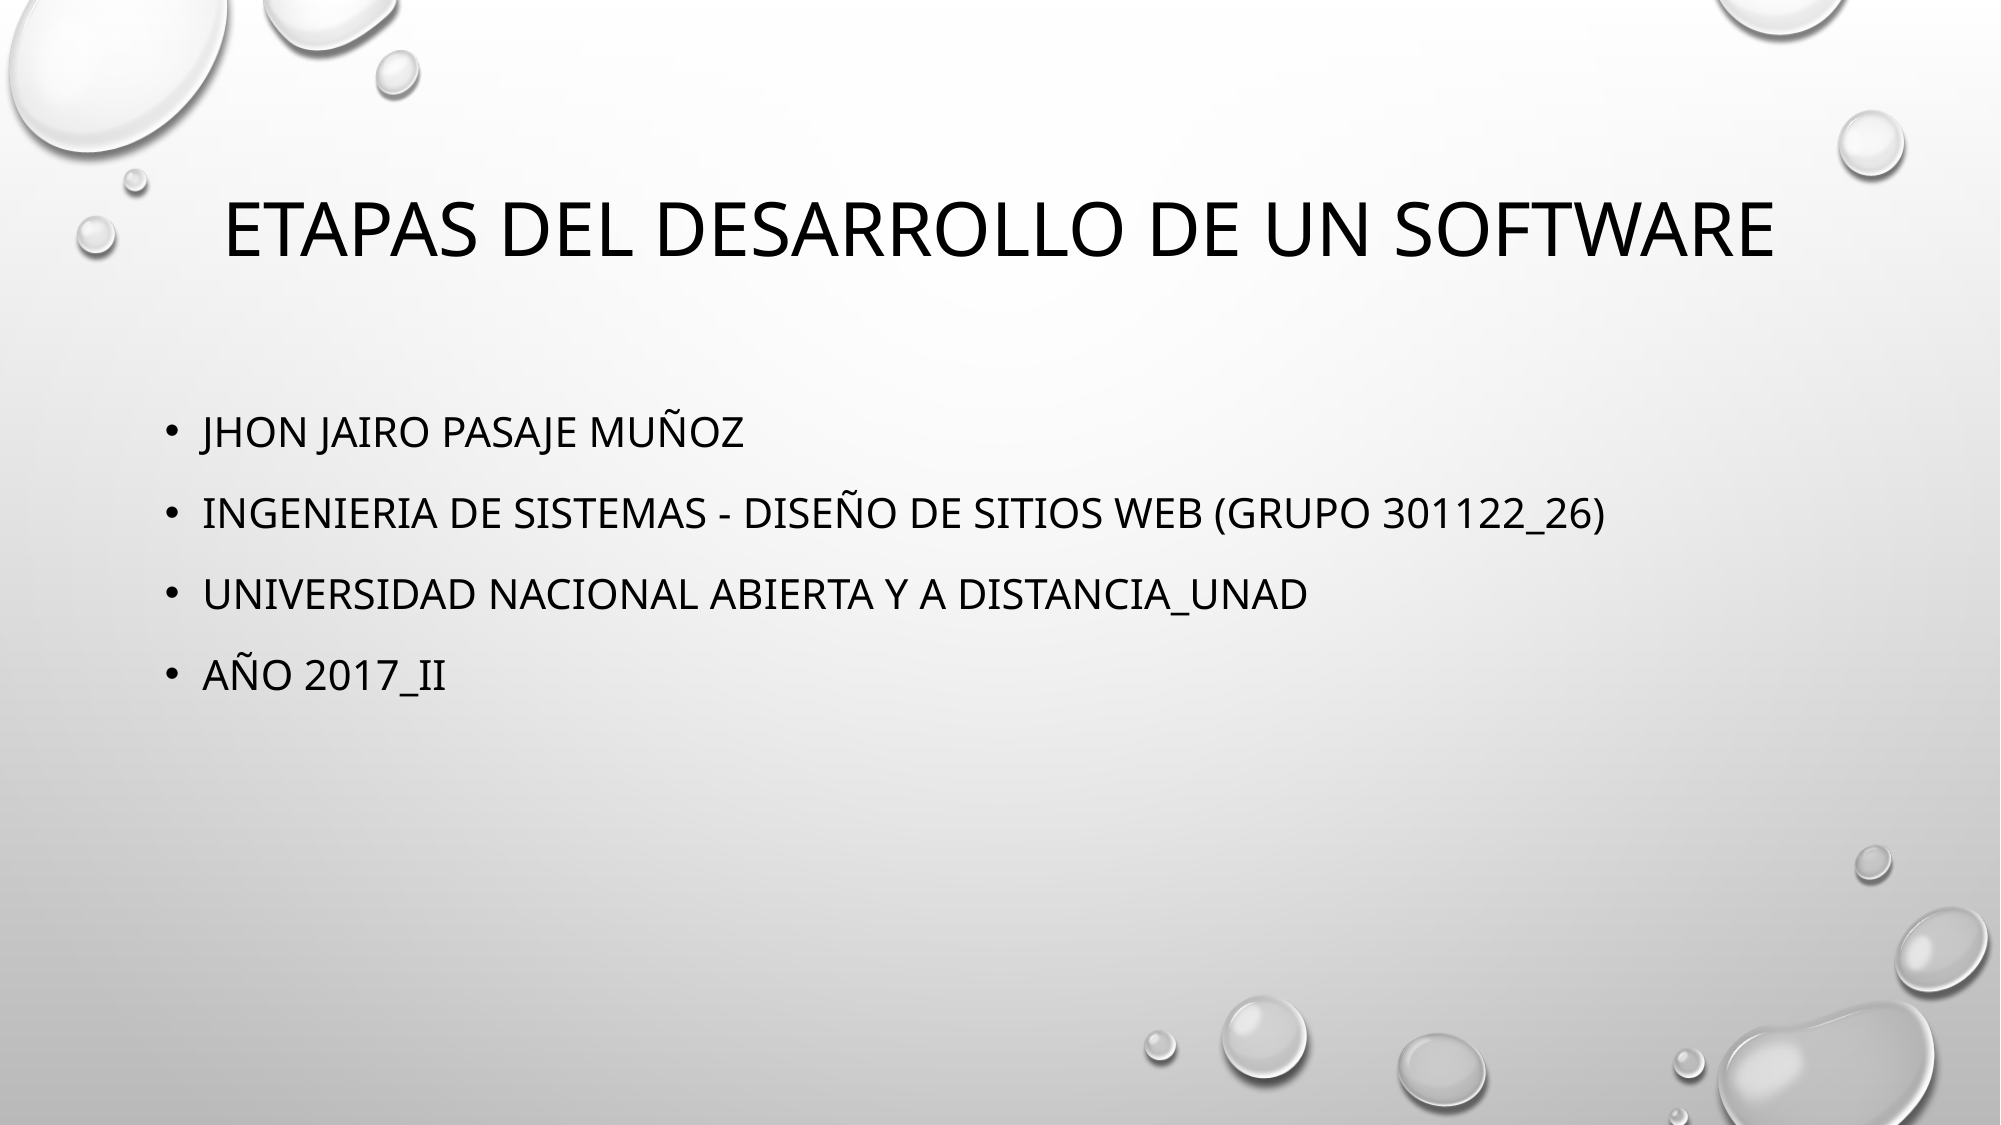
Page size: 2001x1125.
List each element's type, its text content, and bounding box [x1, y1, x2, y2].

title Etapas del desarrollo de un software [149, 101, 1851, 364]
list Jhon jairo pasaje muñoz Ingenieria de sistemas - DISEÑO DE SITIOS WEB (GRUPO 301122_26) UNIVERSIDAD NACIONAL ABIERTA Y A DISTANCIA_UNAD AÑO 2017_II [149, 388, 1850, 950]
picture [0, 0, 2000, 1125]
